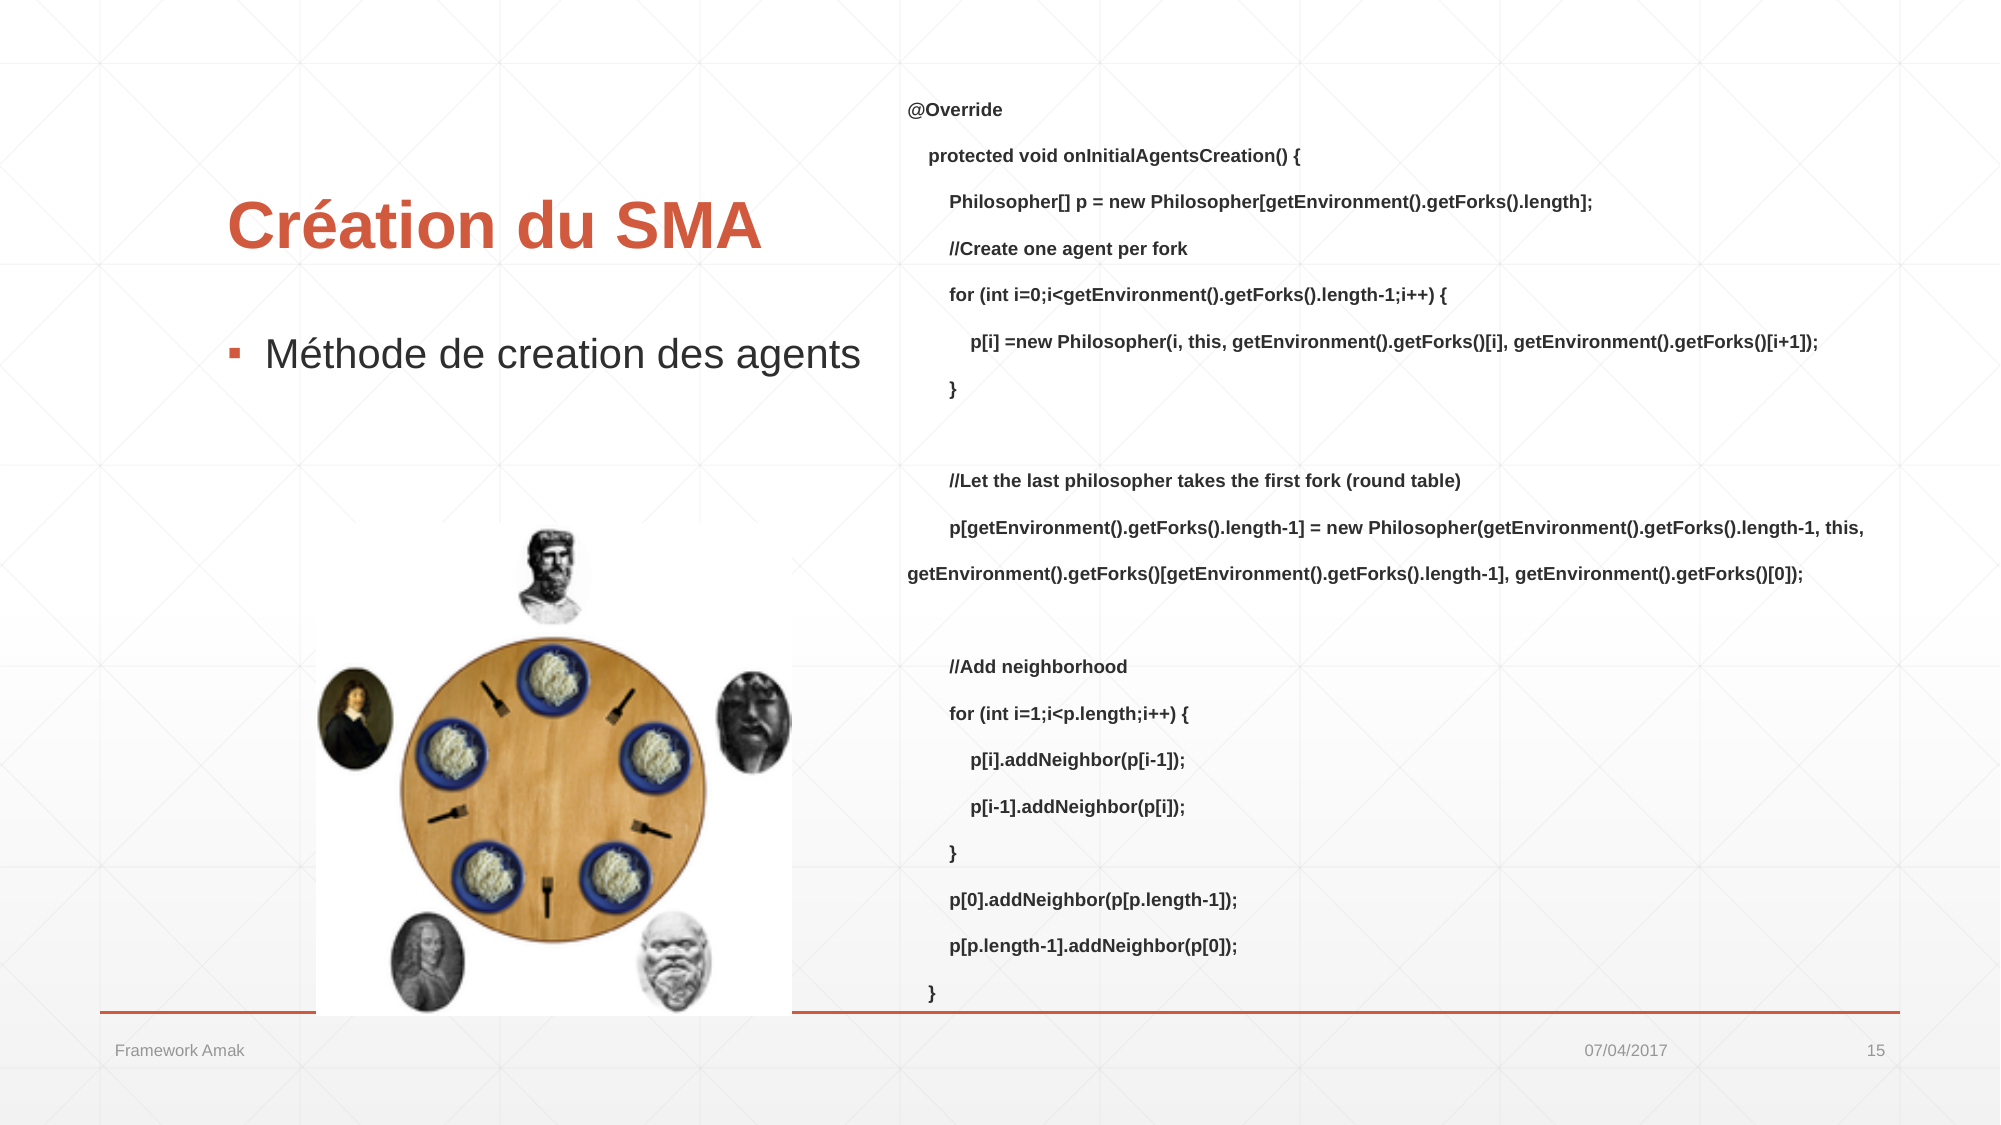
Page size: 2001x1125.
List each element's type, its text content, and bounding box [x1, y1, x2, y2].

slide_number 15 [1749, 1031, 1901, 1069]
picture [316, 523, 792, 1016]
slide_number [1524, 1031, 1684, 1069]
title Création du SMA [212, 82, 1788, 271]
list Méthode de creation des agents [212, 324, 892, 950]
list @Override protected void onInitialAgentsCreation() { Philosopher[] p = new Philosopher[getEnvironment().getForks().length]; //Create one agent per fork for (int i=0;i<getEnvironment().getForks().length-1;i++) { p[i] =new Philosopher(i, this, getEnvironment().getForks()[i], getEnvironment().getForks()[i+1]); } //Let the last philosopher takes the first fork (round table) p[getEnvironment().getForks().length-1] = new Philosopher(getEnvironment().getForks().length-1, this, getEnvironment().getForks()[getEnvironment().getForks().length-1], getEnvironment().getForks()[0]); //Add neighborhood for (int i=1;i<p.length;i++) { p[i].addNeighbor(p[i-1]); p[i-1].addNeighbor(p[i]); } p[0].addNeighbor(p[p.length-1]); p[p.length-1].addNeighbor(p[0]); } [892, 101, 1981, 1040]
footer Framework Amak [99, 1031, 1106, 1069]
